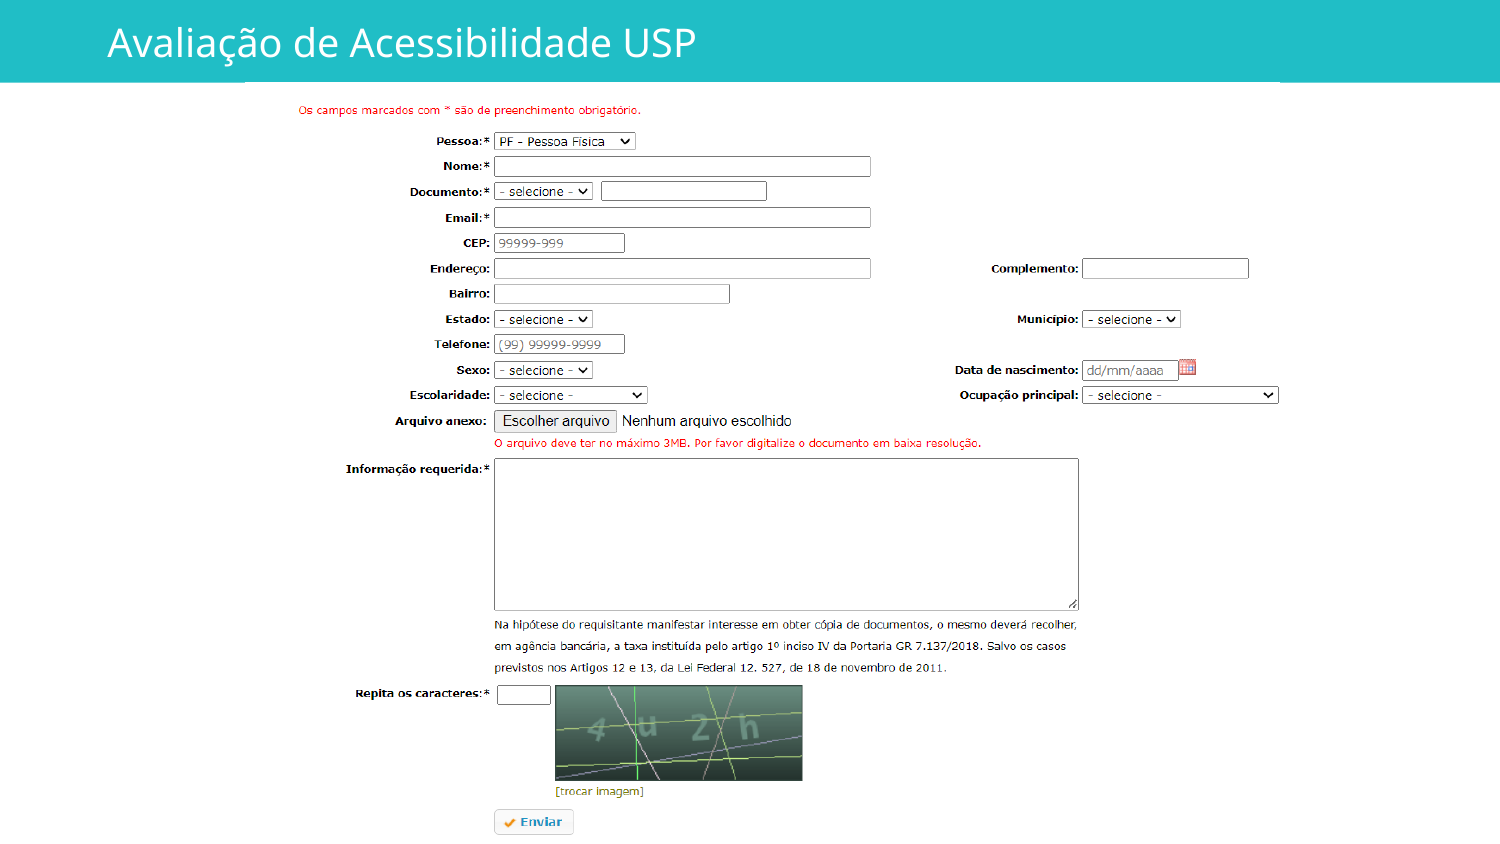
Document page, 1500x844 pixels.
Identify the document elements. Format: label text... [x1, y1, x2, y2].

text_box Avaliação de Acessibilidade USP [0, 0, 1500, 83]
picture [244, 82, 1281, 844]
